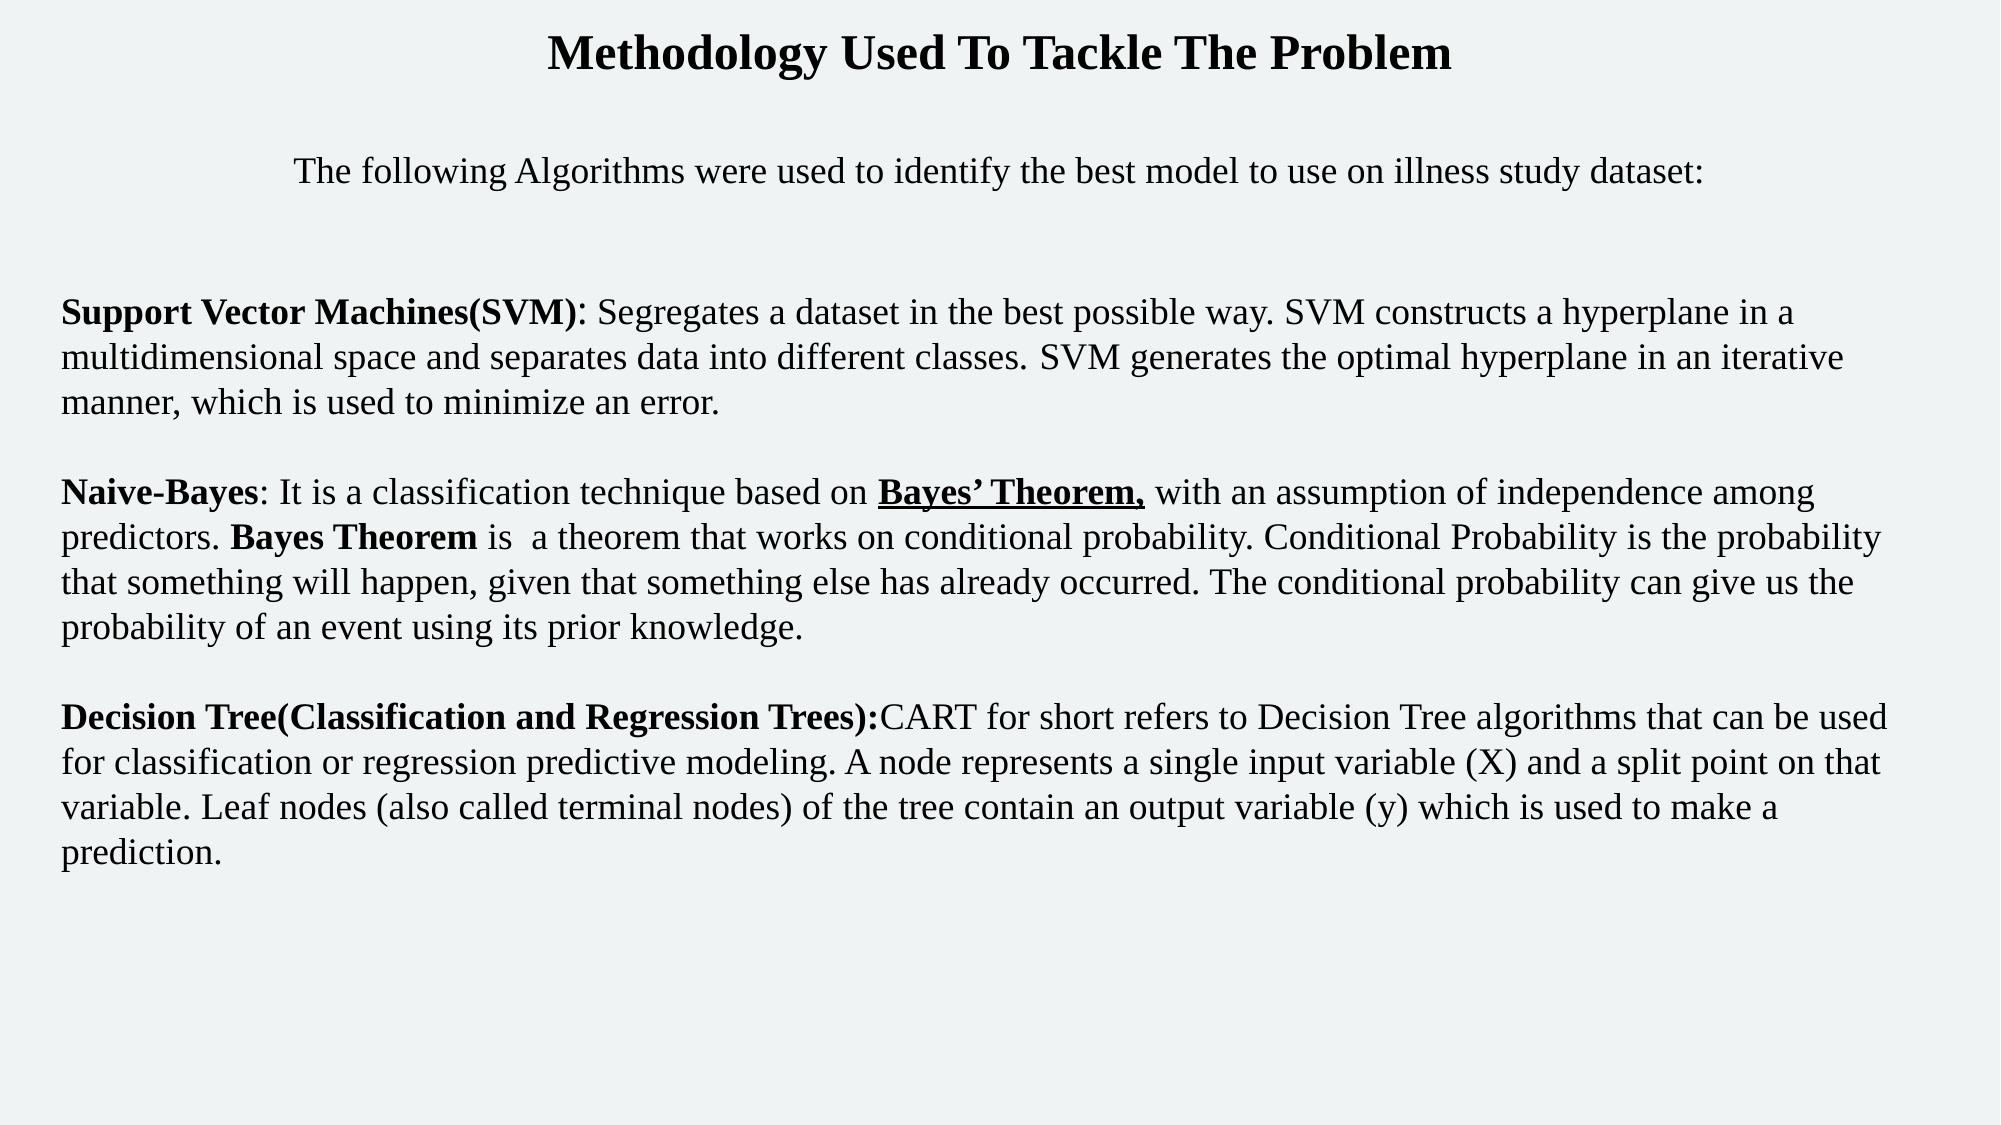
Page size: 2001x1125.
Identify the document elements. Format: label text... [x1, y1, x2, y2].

text_box Methodology Used To Tackle The Problem [532, 12, 1468, 88]
text_box The following Algorithms were used to identify the best model to use on illness study dataset: [278, 138, 1722, 199]
text_box Support Vector Machines(SVM): Segregates a dataset in the best possible way. SVM constructs a hyperplane in a multidimensional space and separates data into different classes. SVM generates the optimal hyperplane in an iterative manner, which is used to minimize an error. Naive-Bayes: It is a classification technique based on Bayes’ Theorem, with an assumption of independence among predictors. Bayes Theorem is a theorem that works on conditional probability. Conditional Probability is the probability that something will happen, given that something else has already occurred. The conditional probability can give us the probability of an event using its prior knowledge. Decision Tree(Classification and Regression Trees):CART for short refers to Decision Tree algorithms that can be used for classification or regression predictive modeling. A node represents a single input variable (X) and a split point on that variable. Leaf nodes (also called terminal nodes) of the tree contain an output variable (y) which is used to make a prediction. [46, 279, 1954, 1105]
